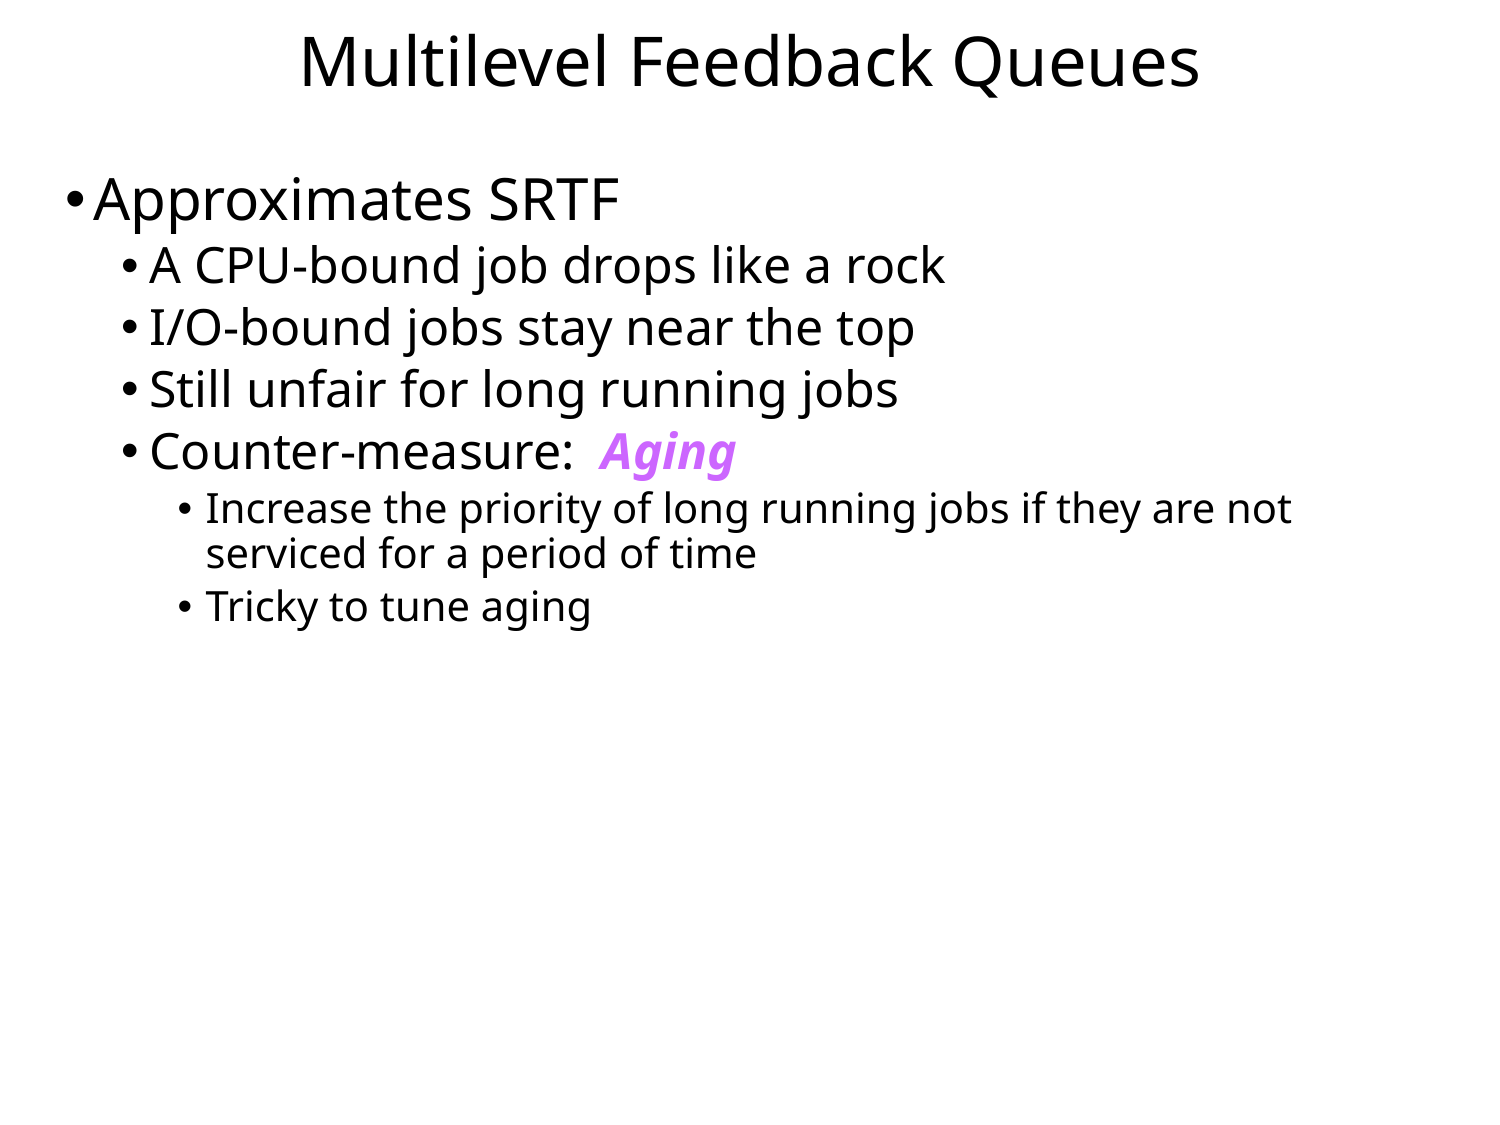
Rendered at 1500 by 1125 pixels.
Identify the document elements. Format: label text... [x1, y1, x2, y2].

list Approximates SRTF A CPU-bound job drops like a rock I/O-bound jobs stay near the top Still unfair for long running jobs Counter-measure: Aging Increase the priority of long running jobs if they are not serviced for a period of time Tricky to tune aging [50, 162, 1450, 1014]
title Multilevel Feedback Queues [50, 0, 1450, 128]
